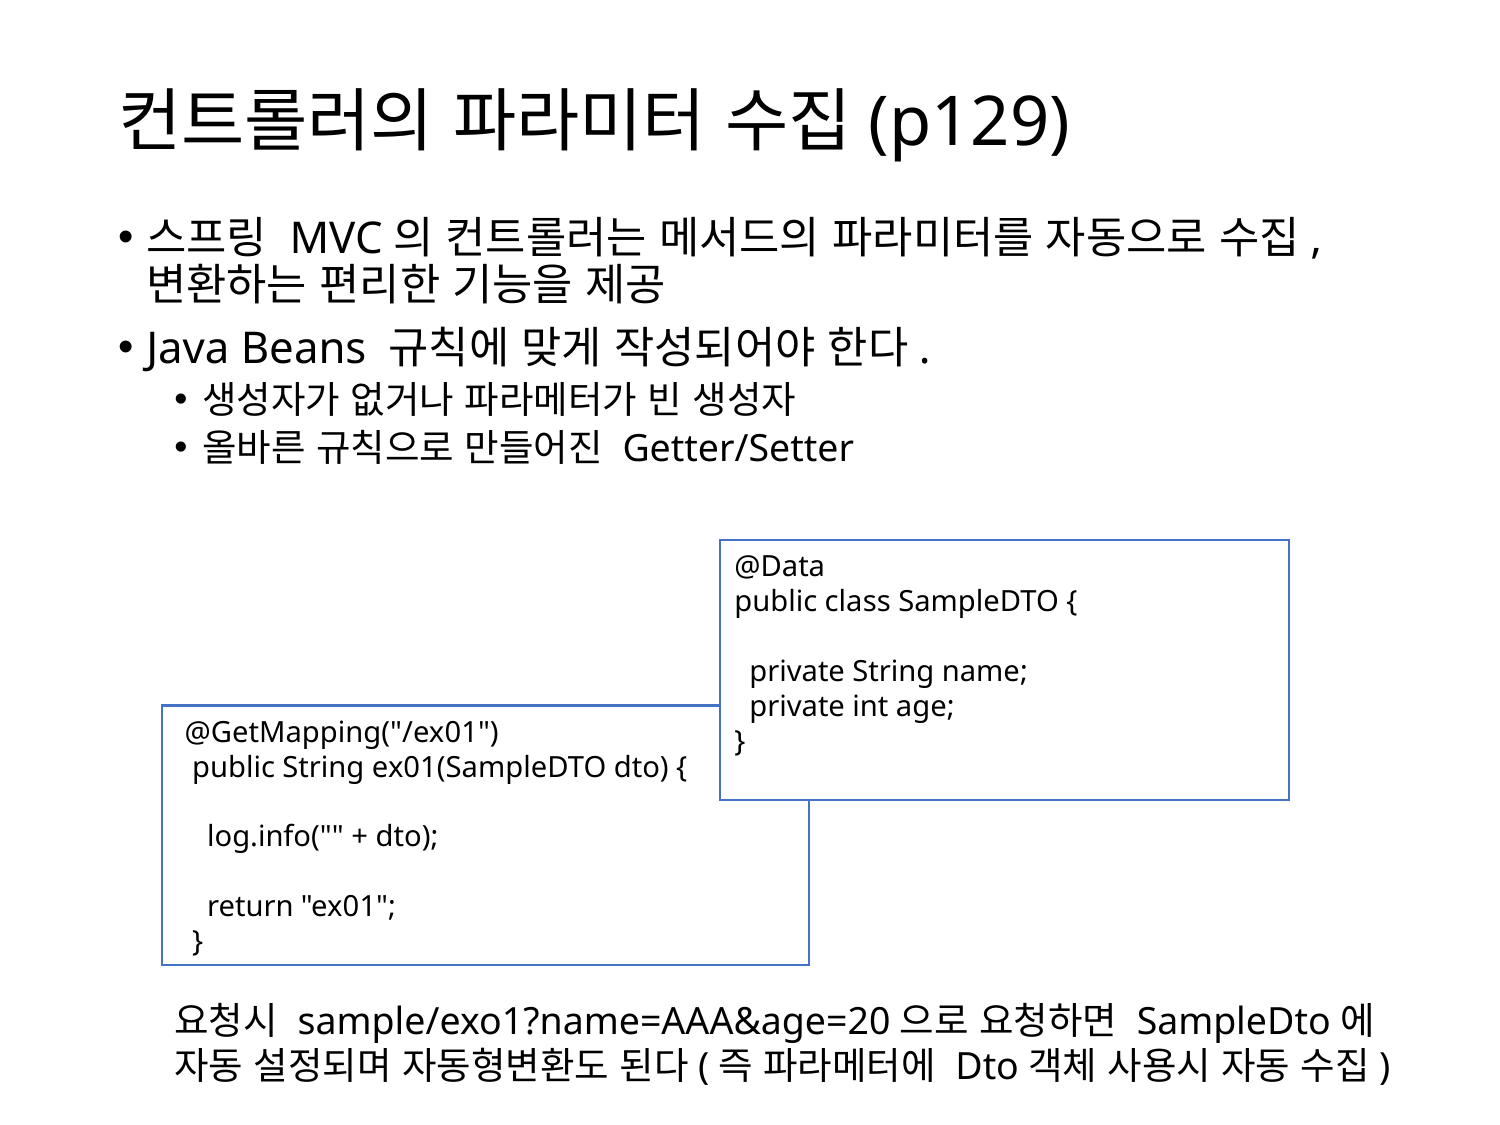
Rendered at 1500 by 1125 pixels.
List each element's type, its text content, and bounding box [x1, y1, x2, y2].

text_box 요청시 sample/exo1?name=AAA&age=20으로 요청하면 SampleDto에 자동 설정되며 자동형변환도 된다(즉 파라메터에 Dto객체 사용시 자동 수집) [159, 989, 1406, 1095]
text_box @Data public class SampleDTO { private String name; private int age; } [719, 539, 1290, 801]
title 컨트롤러의 파라미터 수집(p129) [103, 59, 1397, 188]
list 스프링 MVC의 컨트롤러는 메서드의 파라미터를 자동으로 수집, 변환하는 편리한 기능을 제공 Java Beans 규칙에 맞게 작성되어야 한다. 생성자가 없거나 파라메터가 빈 생성자 올바른 규칙으로 만들어진 Getter/Setter [103, 208, 1397, 1014]
text_box @GetMapping("/ex01") public String ex01(SampleDTO dto) { log.info("" + dto); return "ex01"; } [161, 704, 810, 966]
